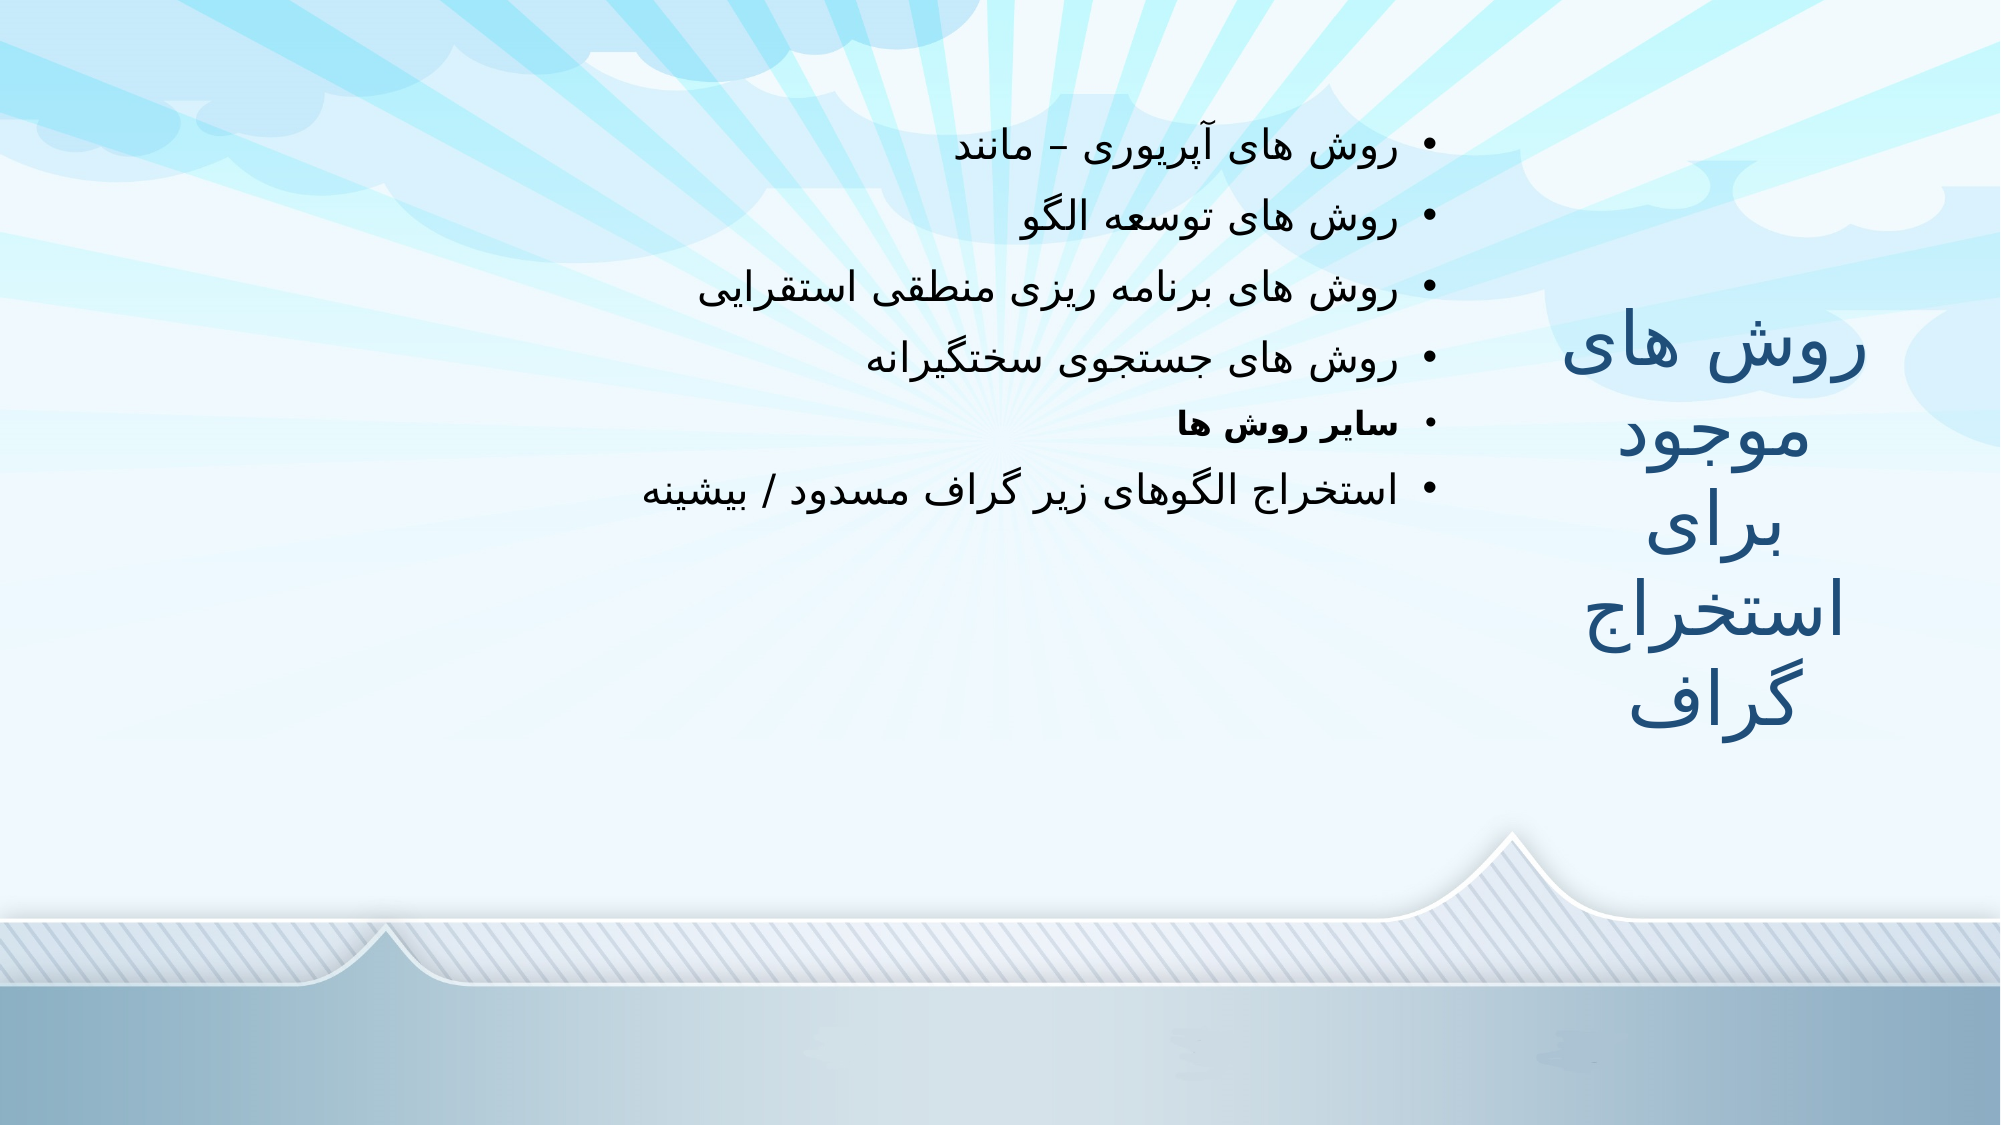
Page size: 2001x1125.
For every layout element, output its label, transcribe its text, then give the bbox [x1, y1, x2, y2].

title روش های موجود برای استخراج گراف [1530, 110, 1900, 920]
list روش های آپریوری – مانند روش های توسعه الگو روش های برنامه ریزی منطقی استقرایی روش های جستجوی سختگیرانه سایر روش ها استخراج الگوهای زیر گراف مسدود / بیشینه [102, 110, 1453, 920]
picture [0, 0, 2001, 1125]
